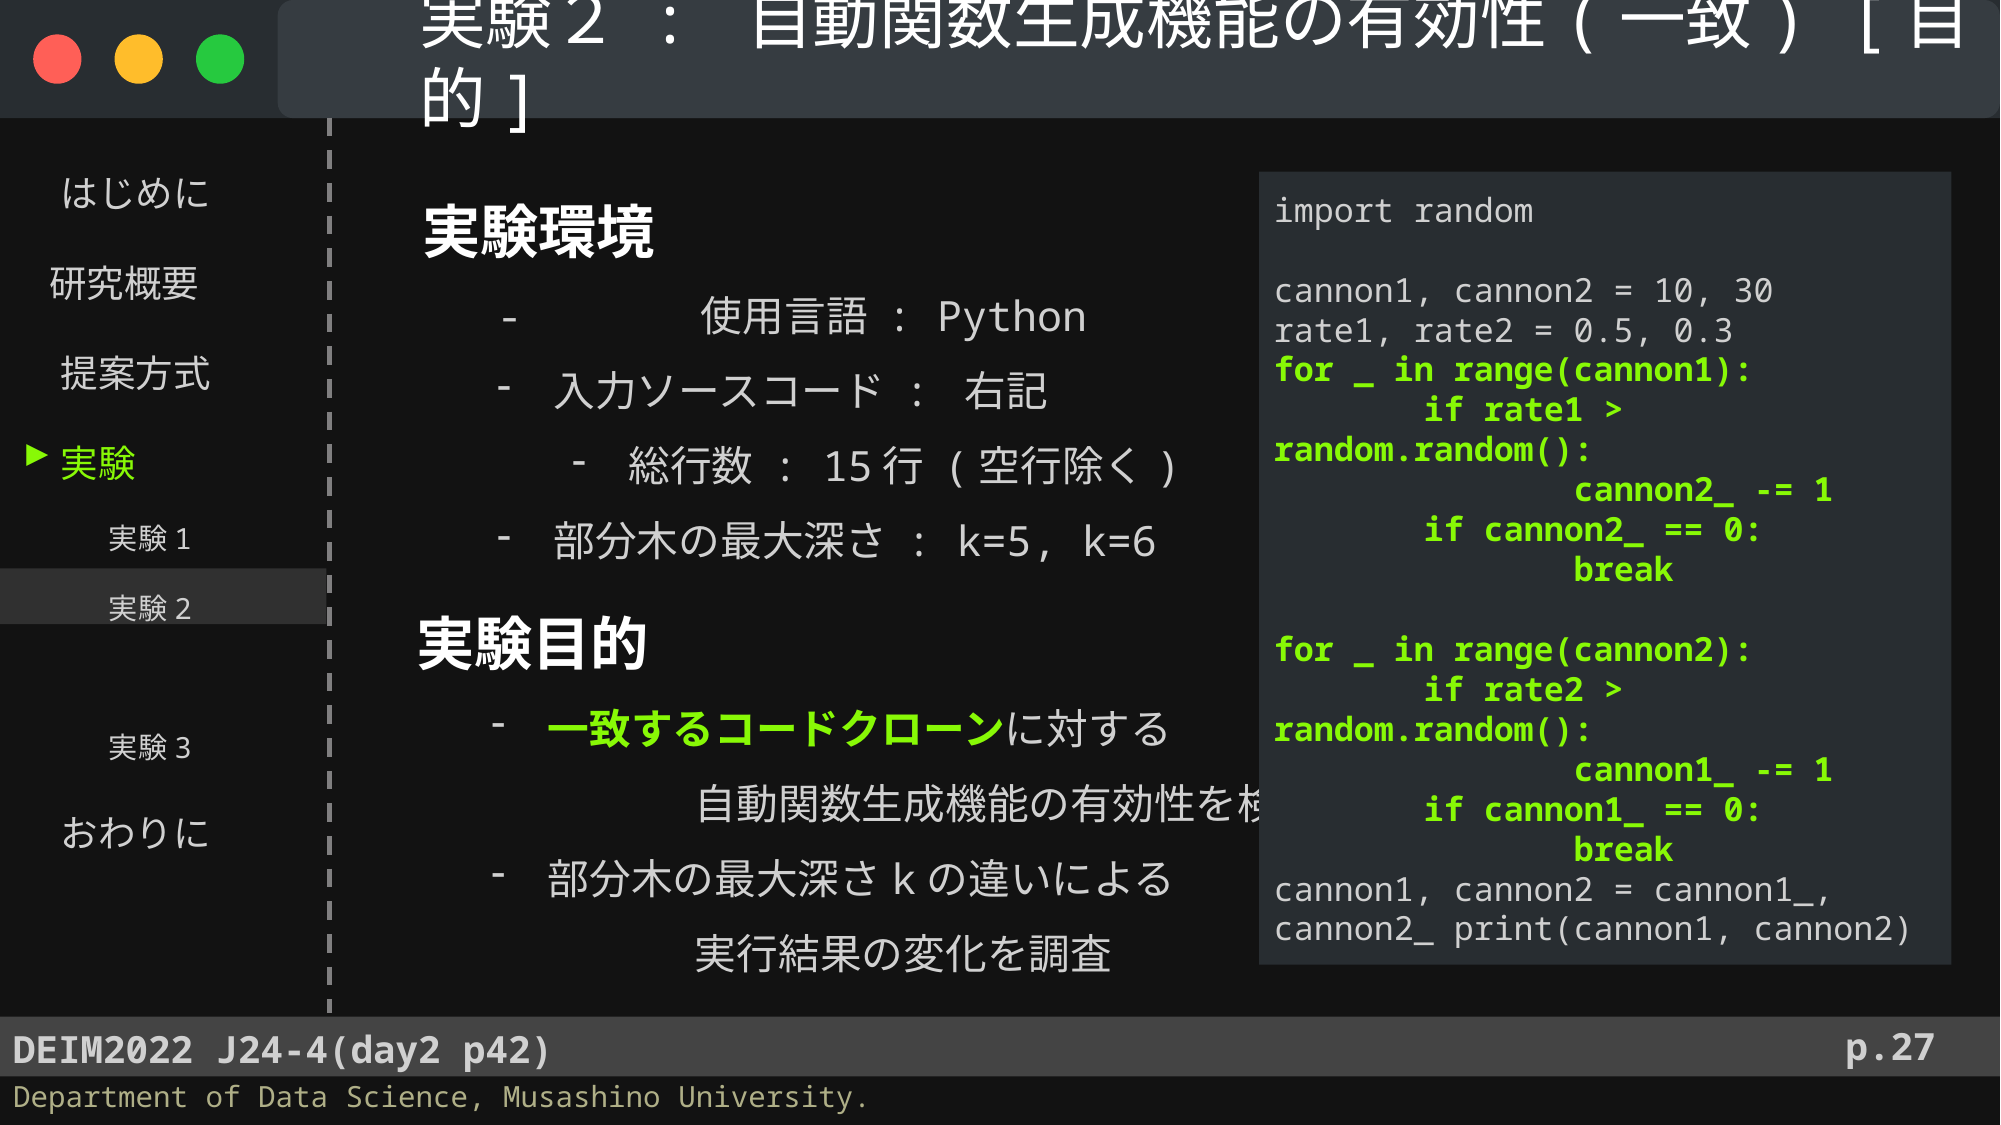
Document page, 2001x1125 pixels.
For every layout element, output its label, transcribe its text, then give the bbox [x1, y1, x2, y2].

text_box import random cannon1, cannon2 = 10, 30 rate1, rate2 = 0.5, 0.3 for _ in range(cannon1): if rate1 > random.random(): cannon2_ -= 1 if cannon2_ == 0: break for _ in range(cannon2): if rate2 > random.random(): cannon1_ -= 1 if cannon1_ == 0: break cannon1, cannon2 = cannon1_, cannon2_ print(cannon1, cannon2) [1258, 171, 1952, 966]
text_box はじめに 研究概要 提案方式 実験 実験1 実験2 実験3 おわりに [0, 117, 330, 1013]
slide_number p.27 [1781, 1018, 2000, 1079]
text_box [328, 144, 2000, 1020]
text_box 実験２ : 自動関数生成機能の有効性(一致) [目的] [329, 0, 2000, 144]
text_box ▶︎ [0, 421, 69, 527]
